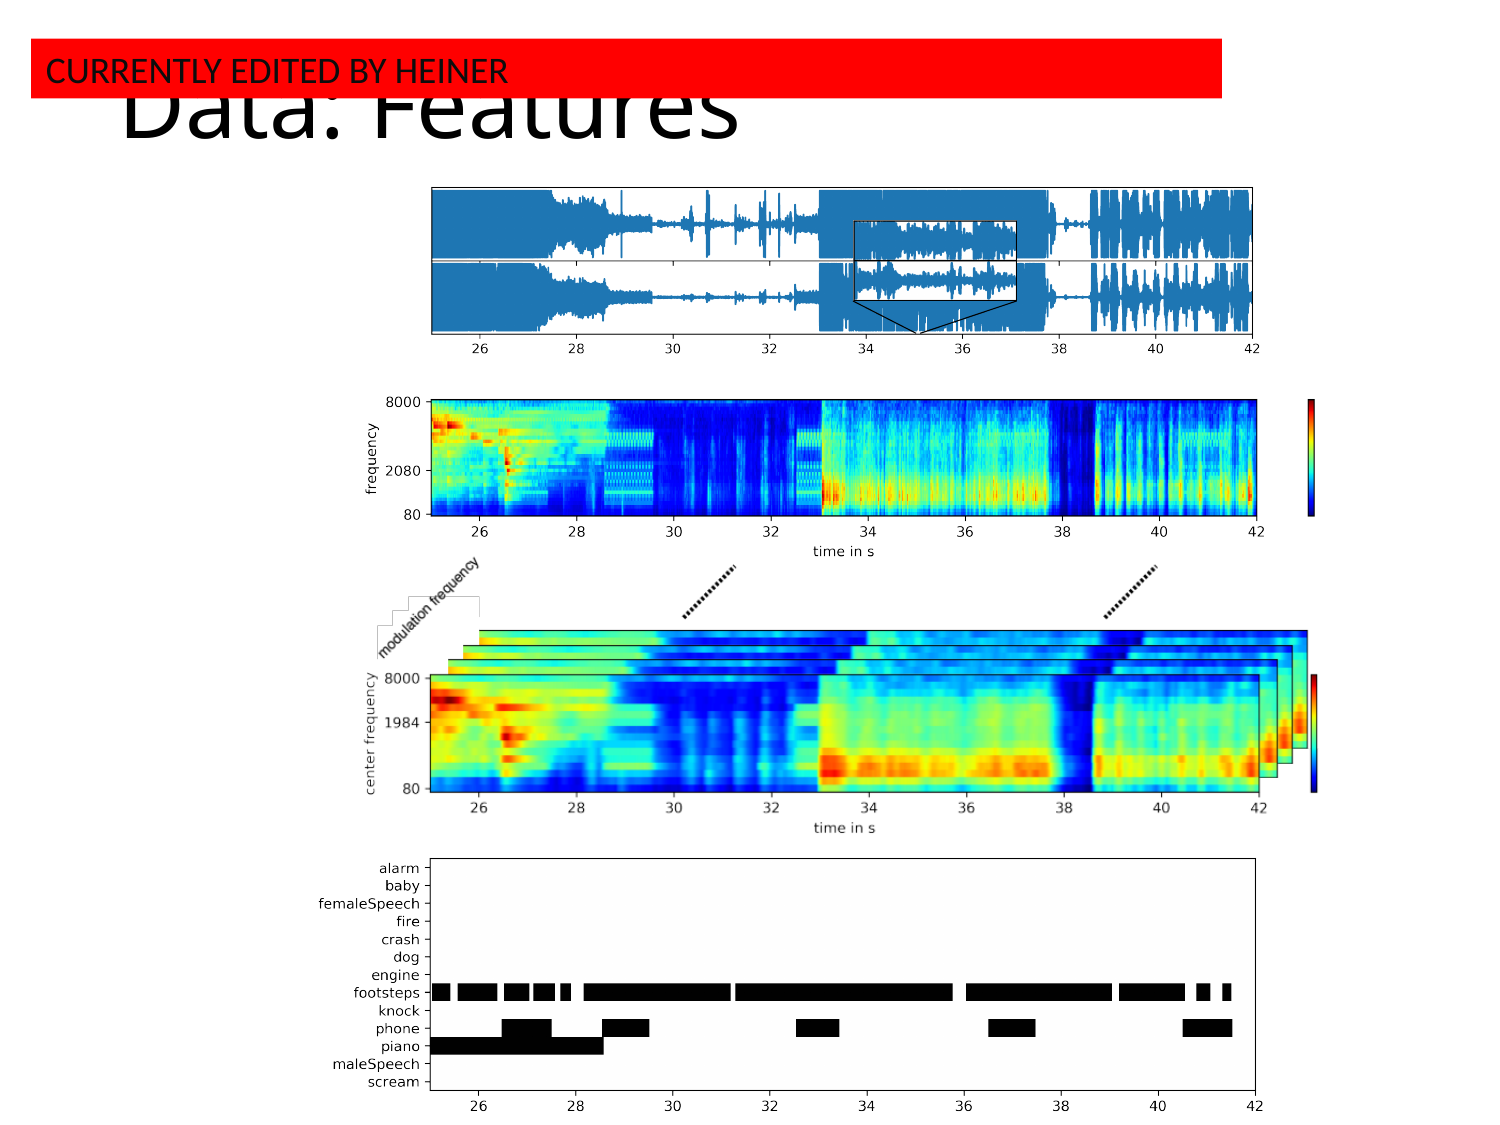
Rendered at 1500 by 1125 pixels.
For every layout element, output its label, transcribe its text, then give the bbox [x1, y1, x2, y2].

title Data: Features [103, 0, 1397, 218]
picture [354, 386, 1325, 845]
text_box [853, 300, 917, 334]
picture [308, 847, 1274, 1124]
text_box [920, 300, 1017, 334]
picture [299, 164, 1358, 358]
text_box CURRENTLY EDITED BY HEINER [31, 38, 1222, 99]
